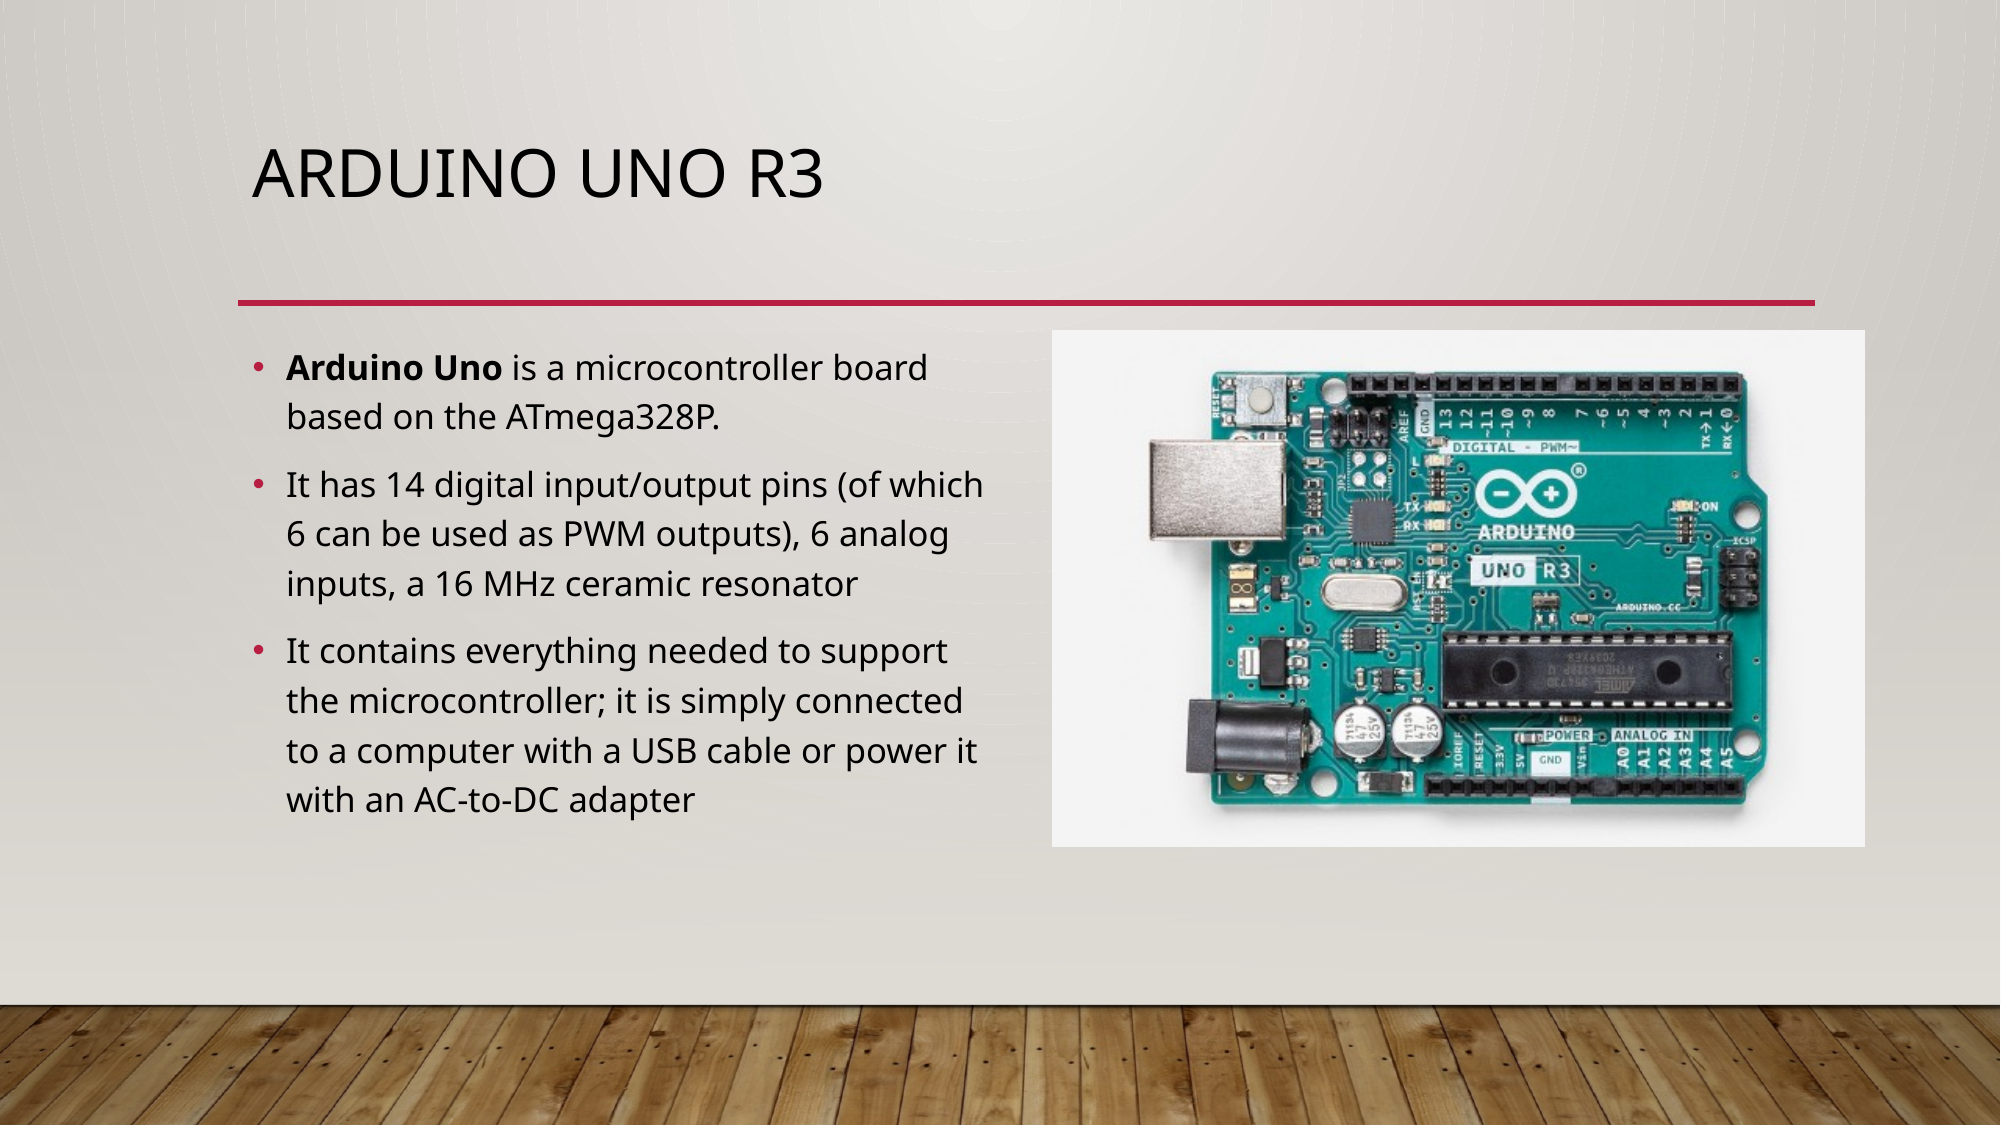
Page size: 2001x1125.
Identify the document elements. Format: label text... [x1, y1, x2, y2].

title Arduino Uno r3 [237, 132, 1814, 306]
picture [1051, 330, 1865, 847]
picture [0, 1005, 2000, 1125]
list Arduino Uno is a microcontroller board based on the ATmega328P. It has 14 digital input/output pins (of which 6 can be used as PWM outputs), 6 analog inputs, a 16 MHz ceramic resonator It contains everything needed to support the microcontroller; it is simply connected to a computer with a USB cable or power it with an AC-to-DC adapter [237, 329, 1000, 896]
